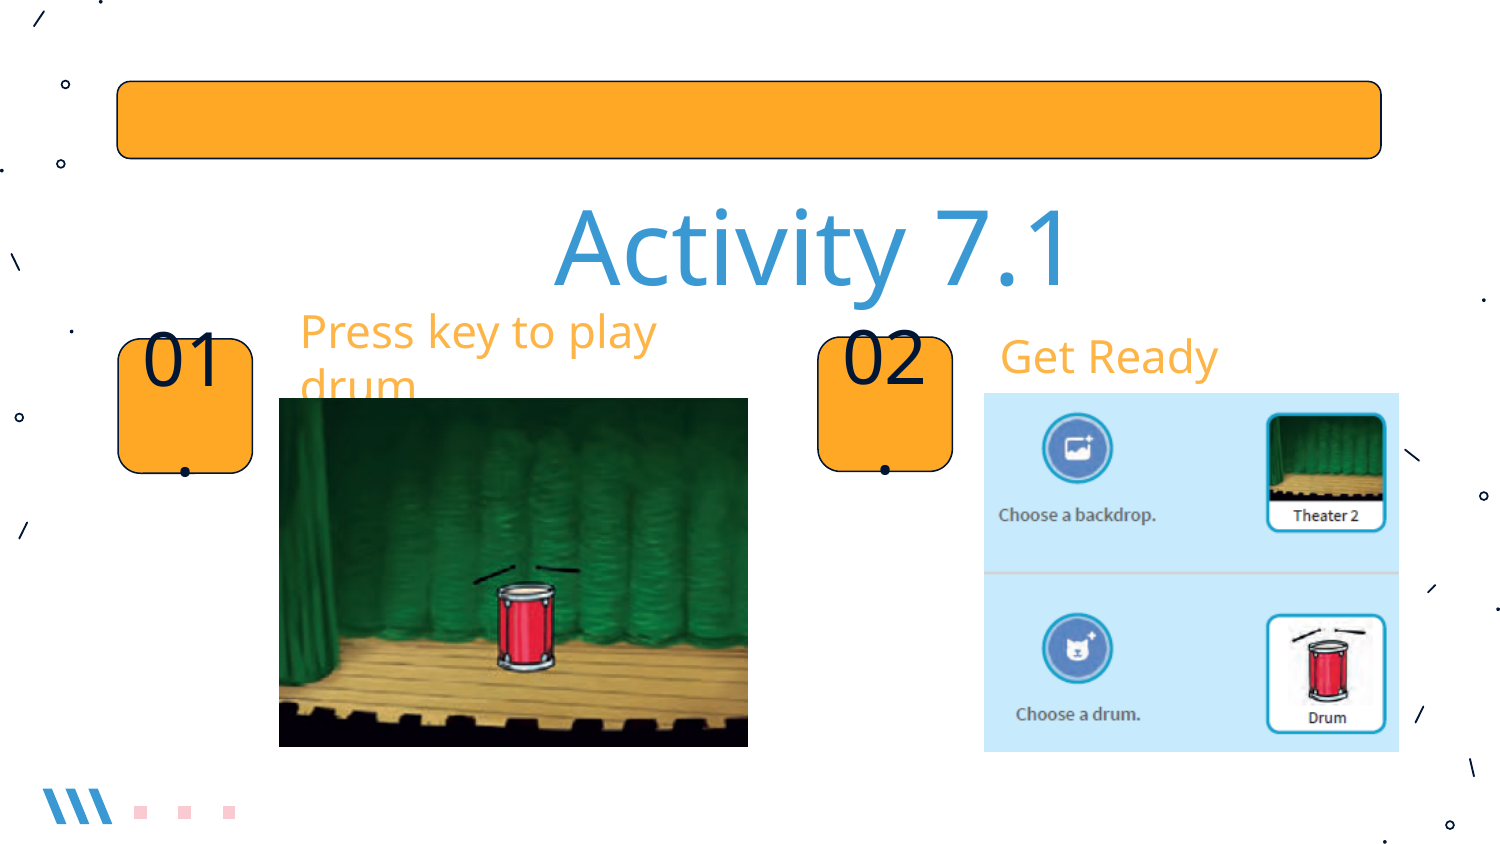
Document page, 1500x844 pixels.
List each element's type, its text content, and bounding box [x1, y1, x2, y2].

text_box [117, 81, 224, 159]
title 01. [141, 363, 230, 441]
text_box [1276, 81, 1382, 159]
title [224, 81, 1276, 159]
picture [984, 393, 1399, 752]
text_box [817, 337, 953, 472]
picture [278, 397, 748, 747]
text_box [118, 338, 253, 474]
subtitle Get Ready [999, 316, 1382, 392]
title Activity 7.1 [554, 174, 1187, 313]
title 02. [840, 361, 930, 439]
subtitle Press key to play drum [299, 318, 682, 396]
